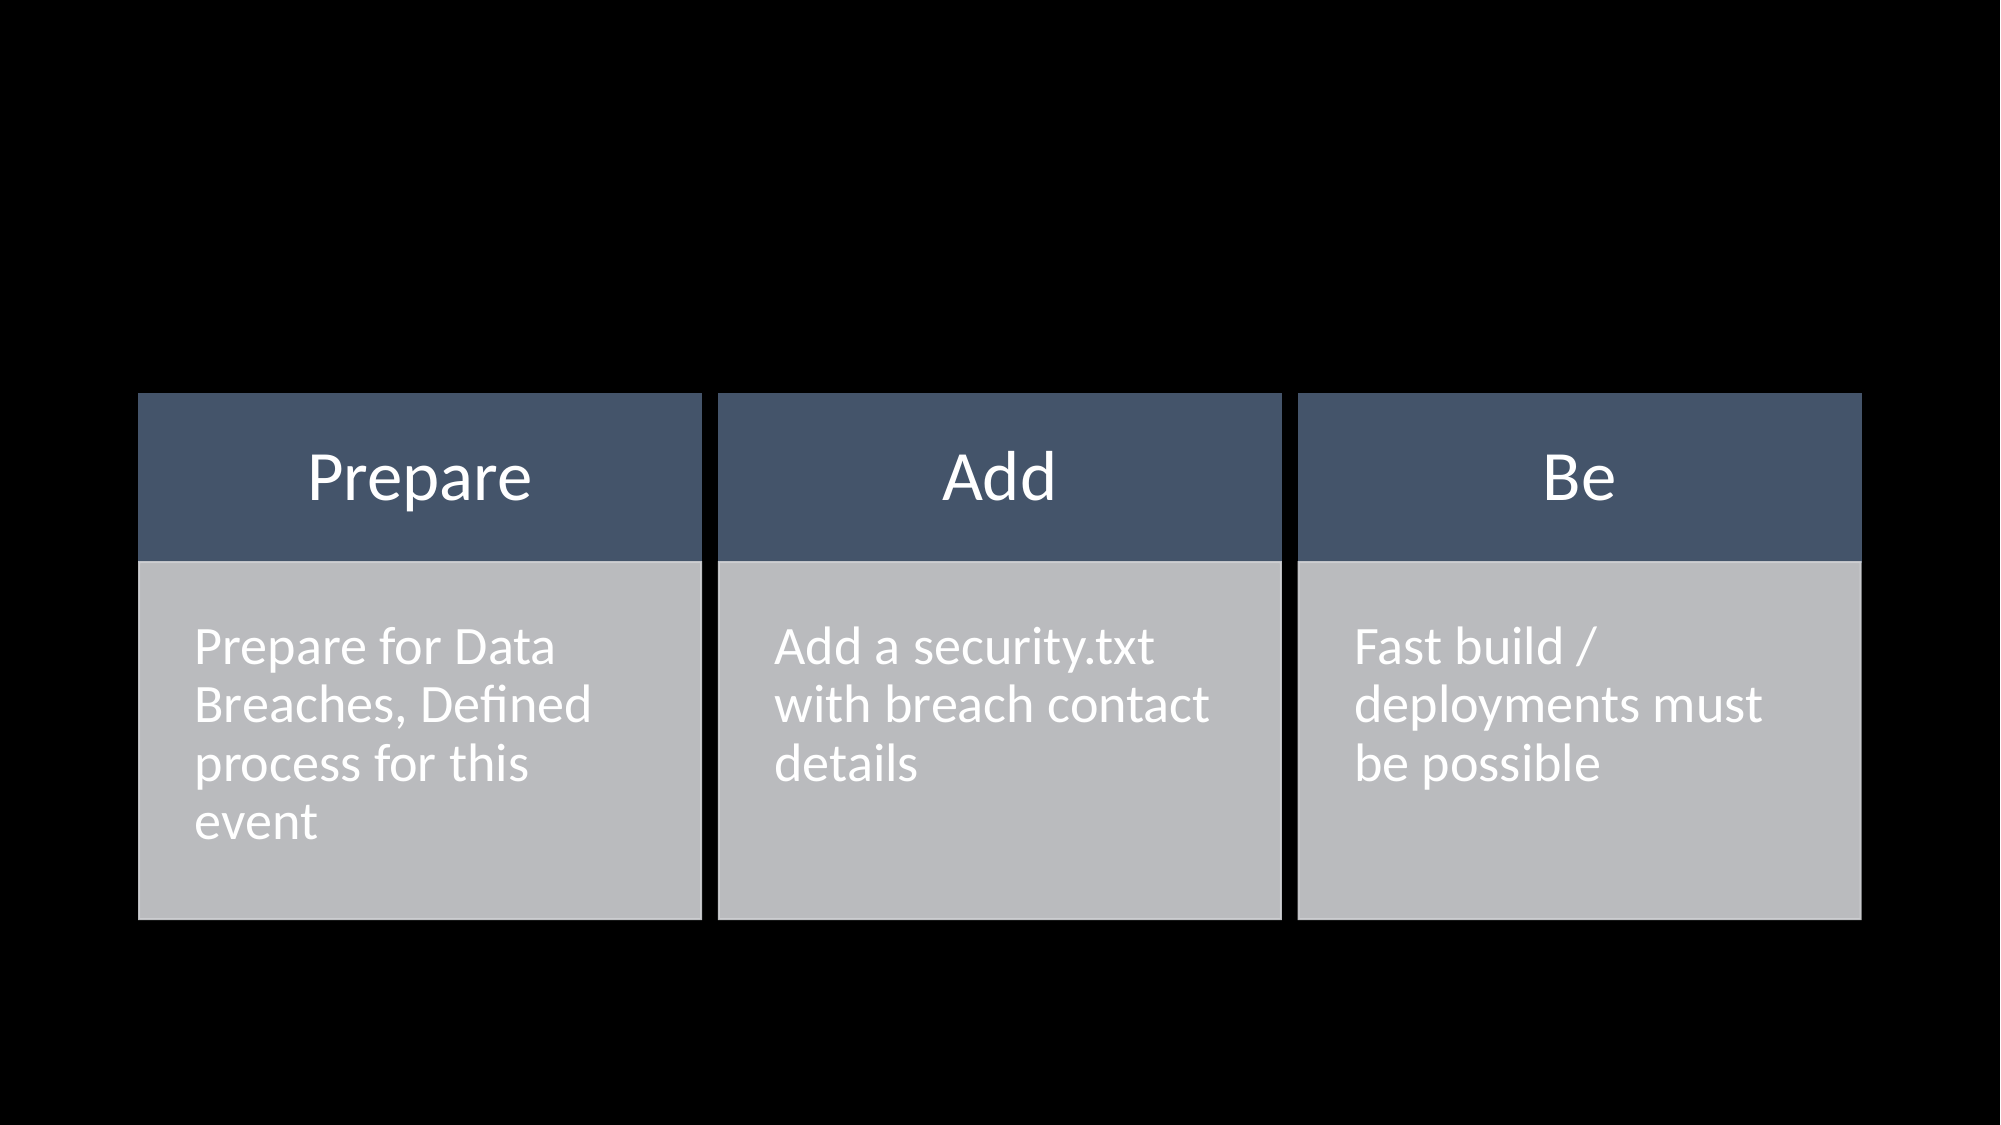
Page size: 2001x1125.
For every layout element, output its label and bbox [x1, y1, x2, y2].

text_box [137, 299, 1863, 1014]
